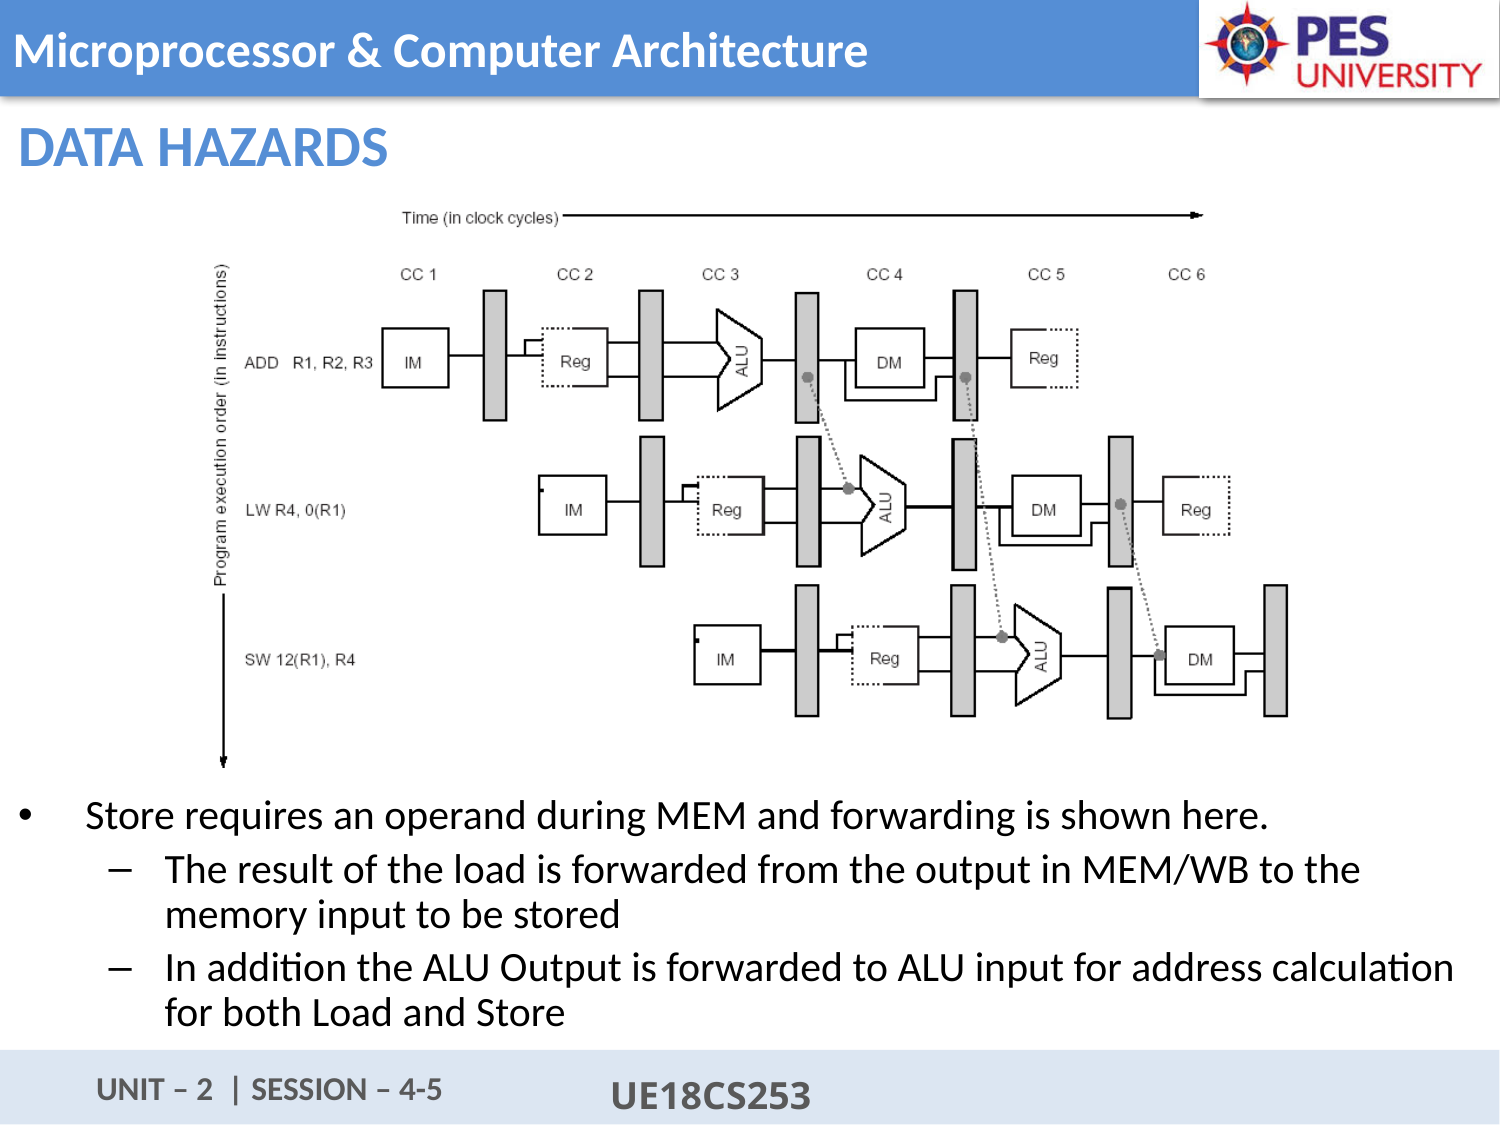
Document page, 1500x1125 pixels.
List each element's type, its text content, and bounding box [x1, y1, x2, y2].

text_box Data Hazards [3, 99, 666, 188]
picture [206, 205, 1294, 768]
picture [1199, 0, 1500, 98]
text_box Store requires an operand during MEM and forwarding is shown here. The result of the load is forwarded from the output in MEM/WB to the memory input to be stored In addition the ALU Output is forwarded to ALU input for address calculation for both Load and Store [2, 786, 1500, 1049]
